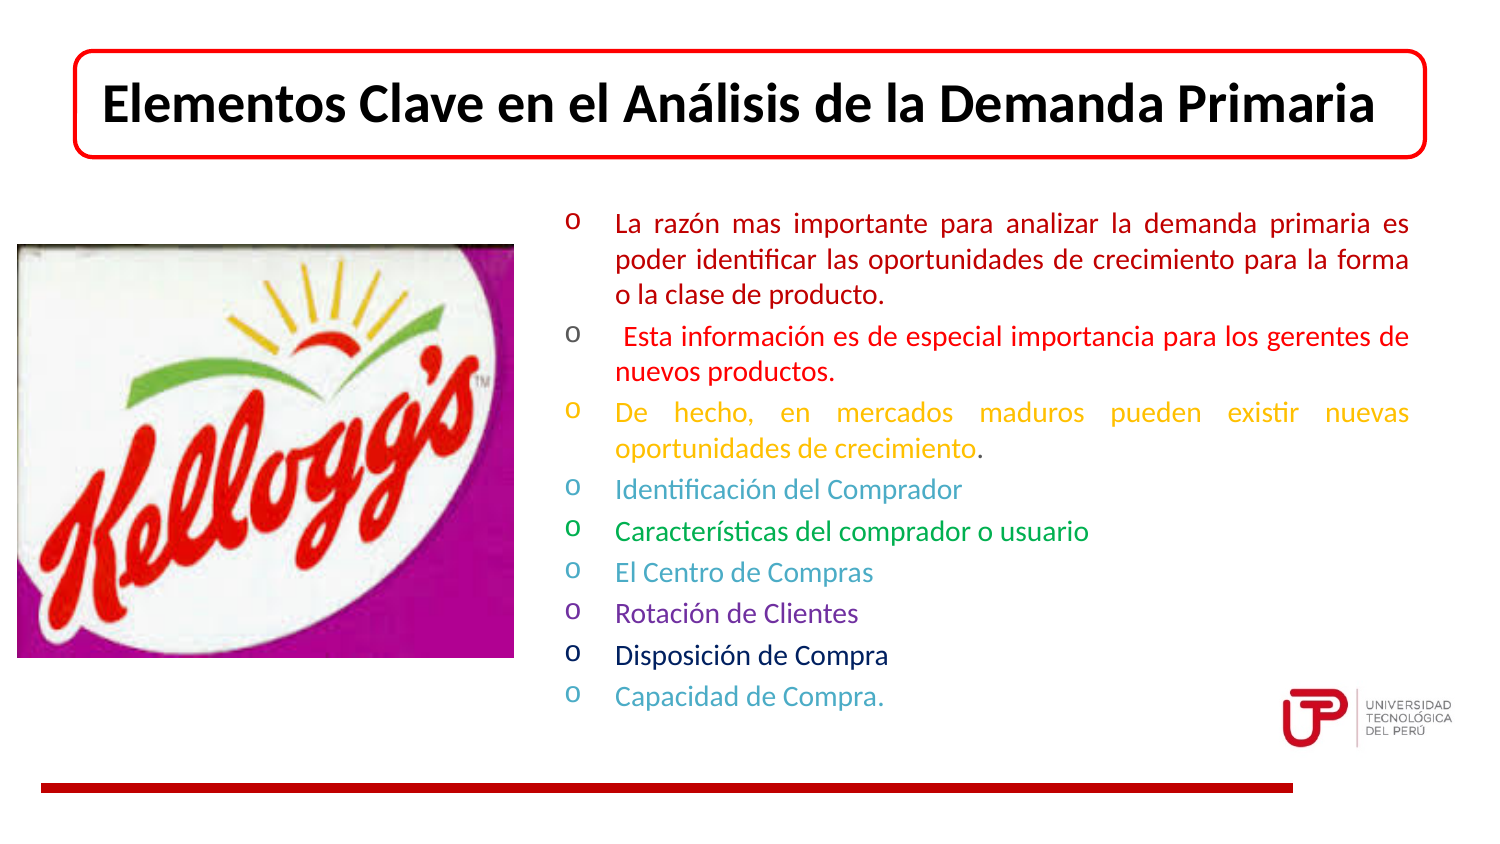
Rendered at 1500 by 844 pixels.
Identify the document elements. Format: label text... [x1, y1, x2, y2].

list La razón mas importante para analizar la demanda primaria es poder identificar las oportunidades de crecimiento para la forma o la clase de producto. Esta información es de especial importancia para los gerentes de nuevos productos. De hecho, en mercados maduros pueden existir nuevas oportunidades de crecimiento. Identificación del Comprador Características del comprador o usuario El Centro de Compras Rotación de Clientes Disposición de Compra Capacidad de Compra. [549, 196, 1425, 729]
picture [1257, 669, 1484, 764]
picture [17, 244, 514, 659]
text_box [74, 33, 1426, 175]
